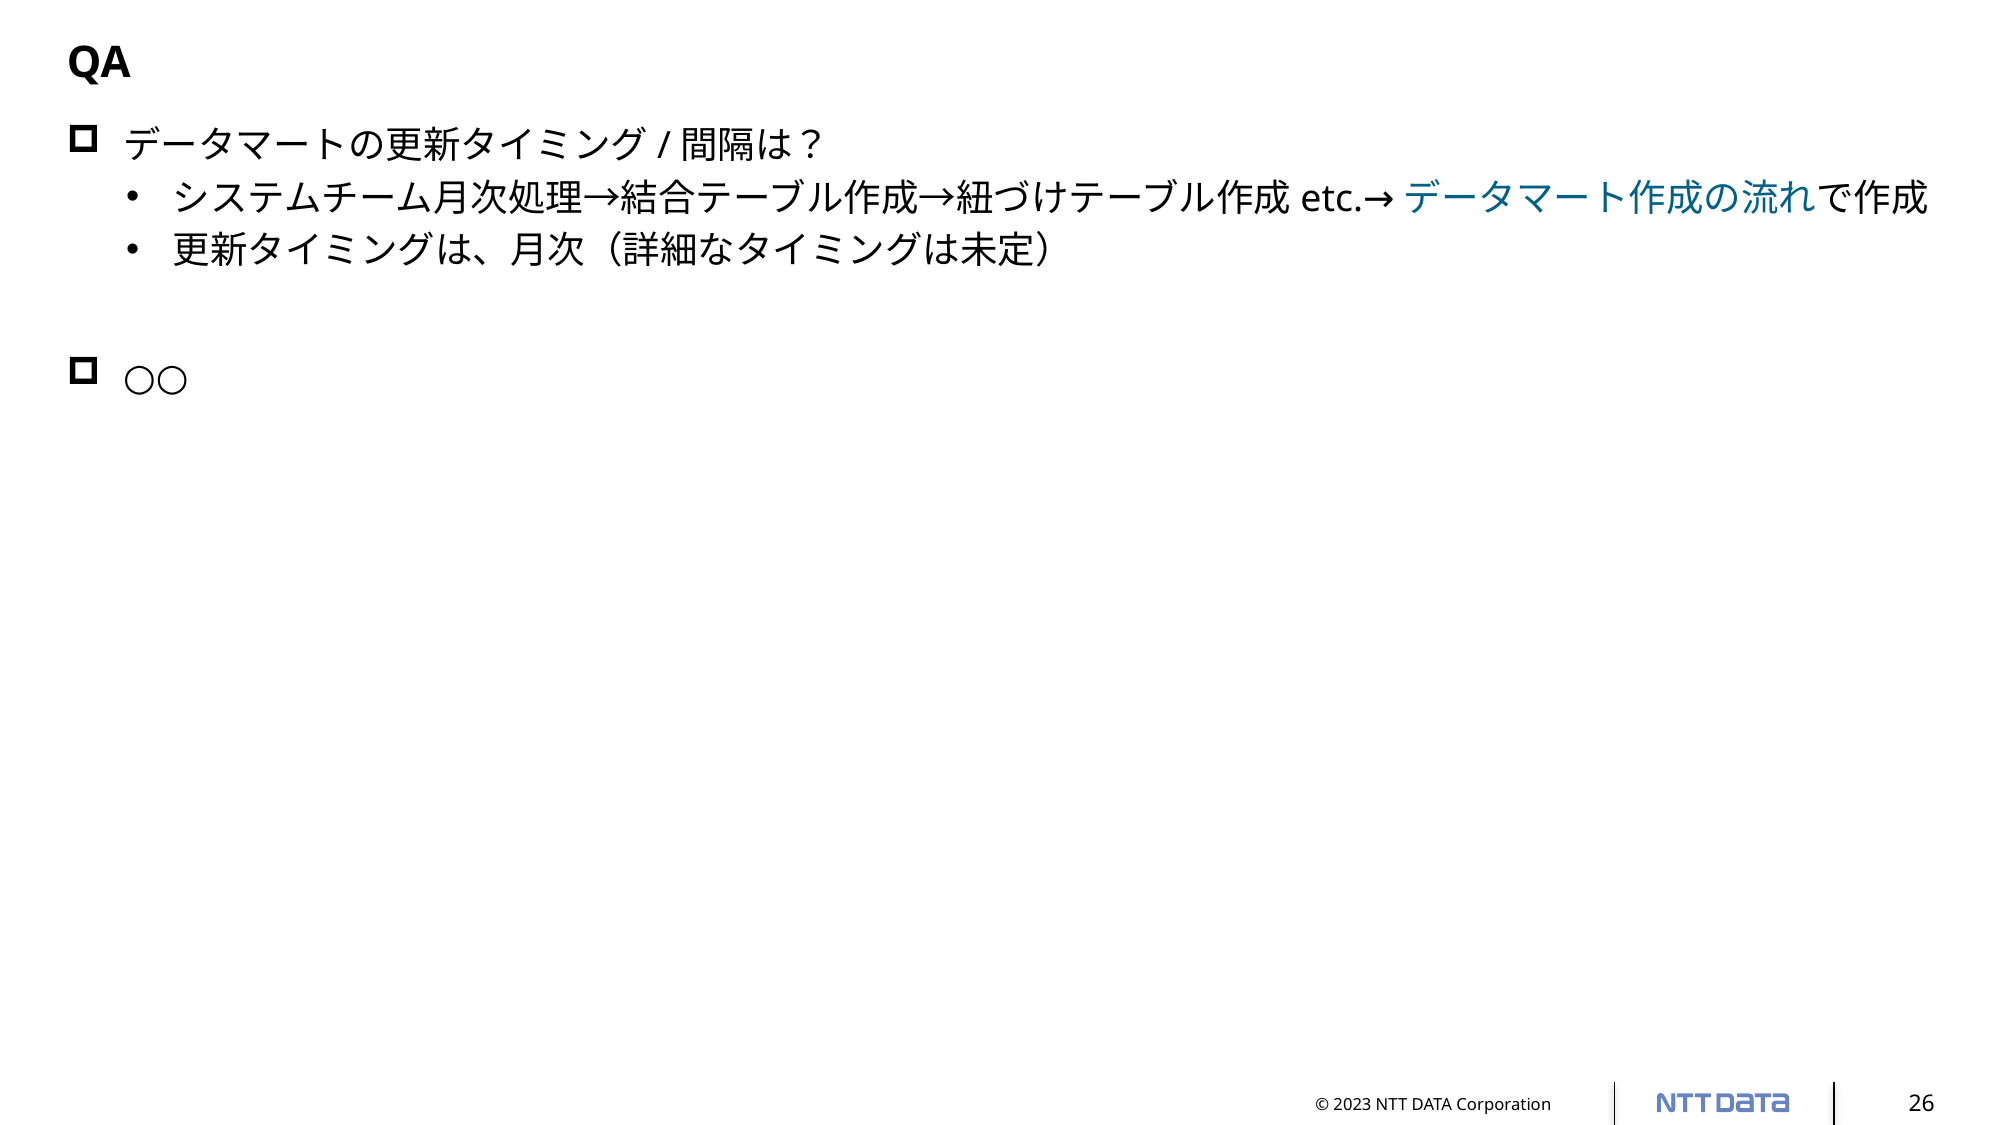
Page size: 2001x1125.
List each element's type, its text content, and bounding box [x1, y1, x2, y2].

list データマートの更新タイミング/間隔は？ システムチーム月次処理→結合テーブル作成→紐づけテーブル作成etc.→データマート作成の流れで作成 更新タイミングは、月次（詳細なタイミングは未定） ○○ [66, 113, 1933, 958]
picture [1647, 1083, 1799, 1122]
title QA [66, 26, 1933, 95]
